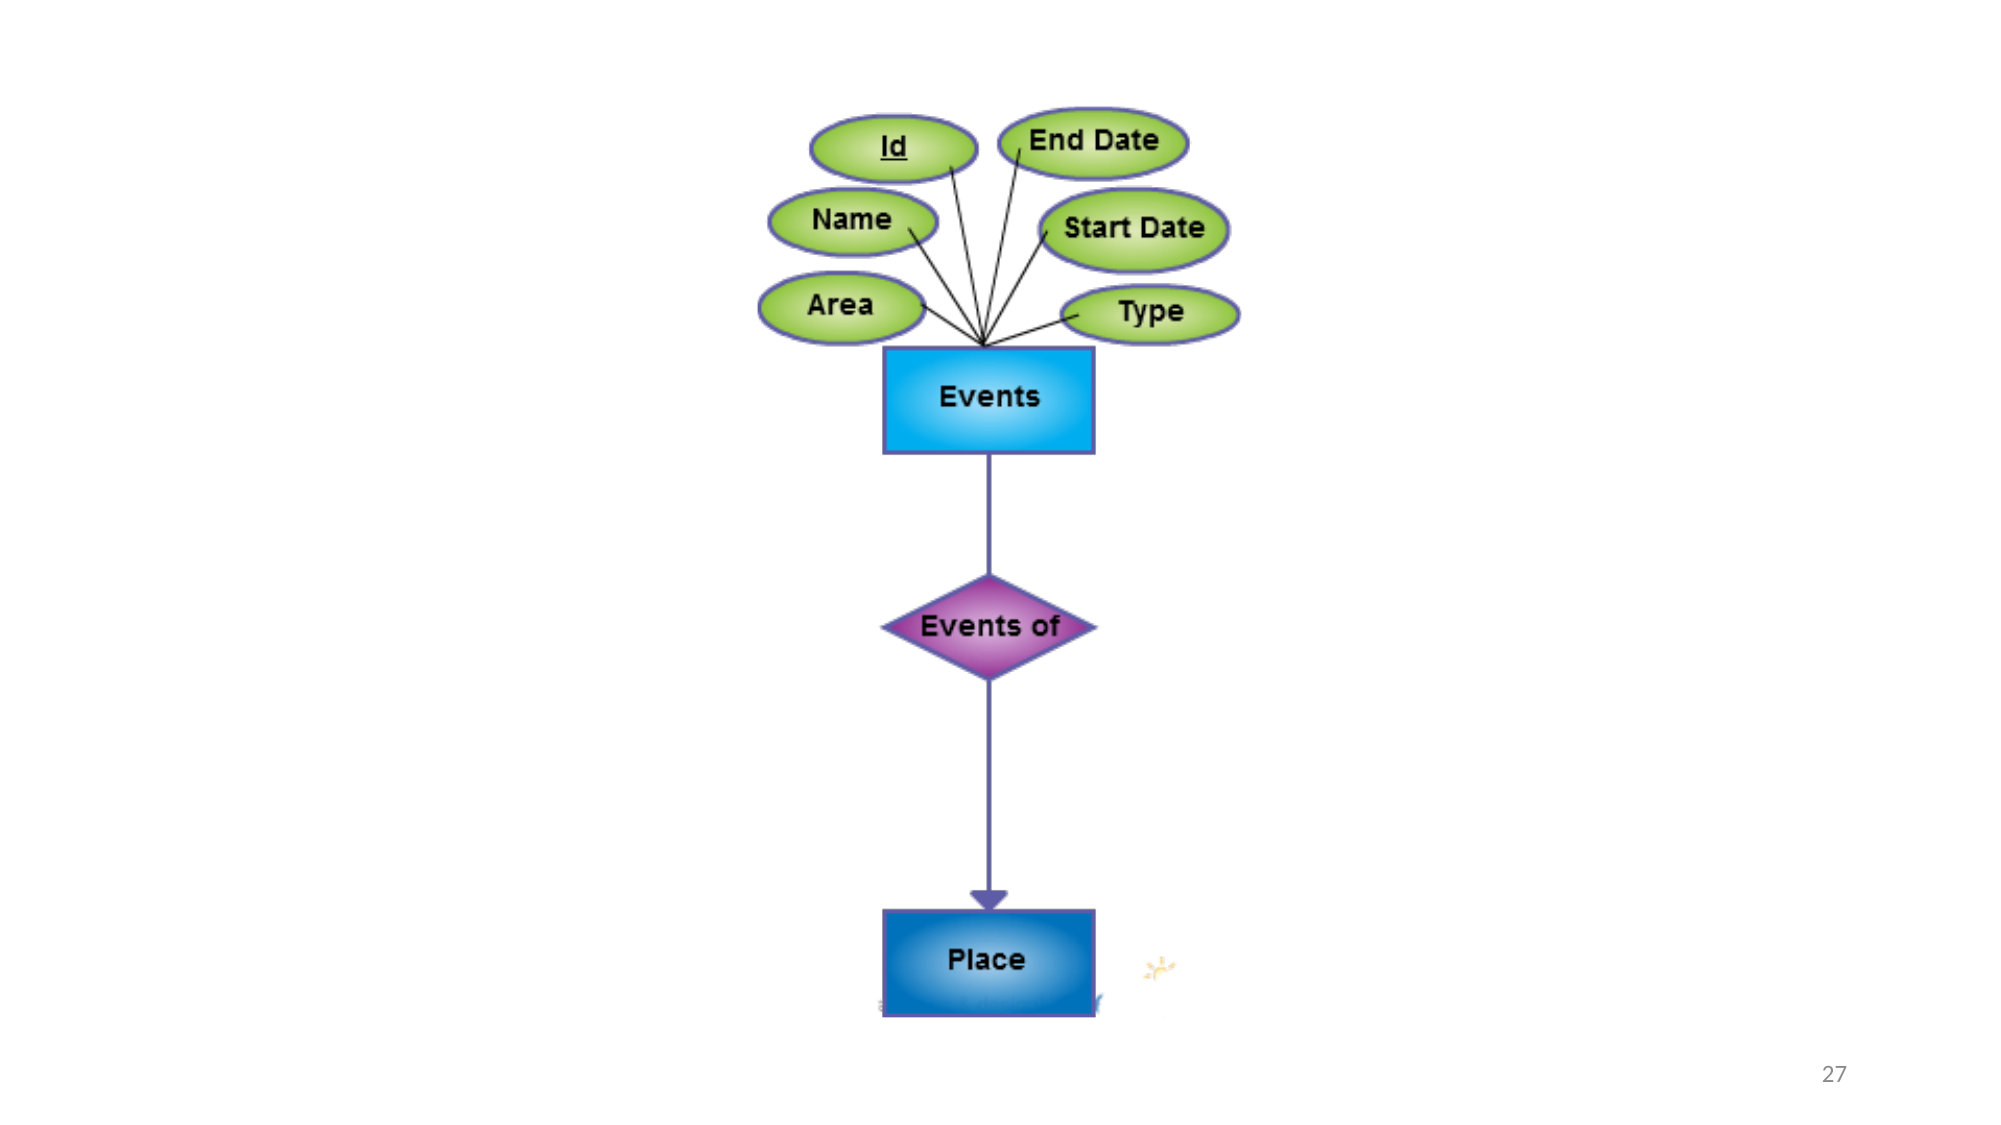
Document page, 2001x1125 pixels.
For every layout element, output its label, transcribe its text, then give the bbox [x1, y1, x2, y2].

slide_number 27 [1412, 1042, 1863, 1103]
picture [739, 88, 1261, 1037]
